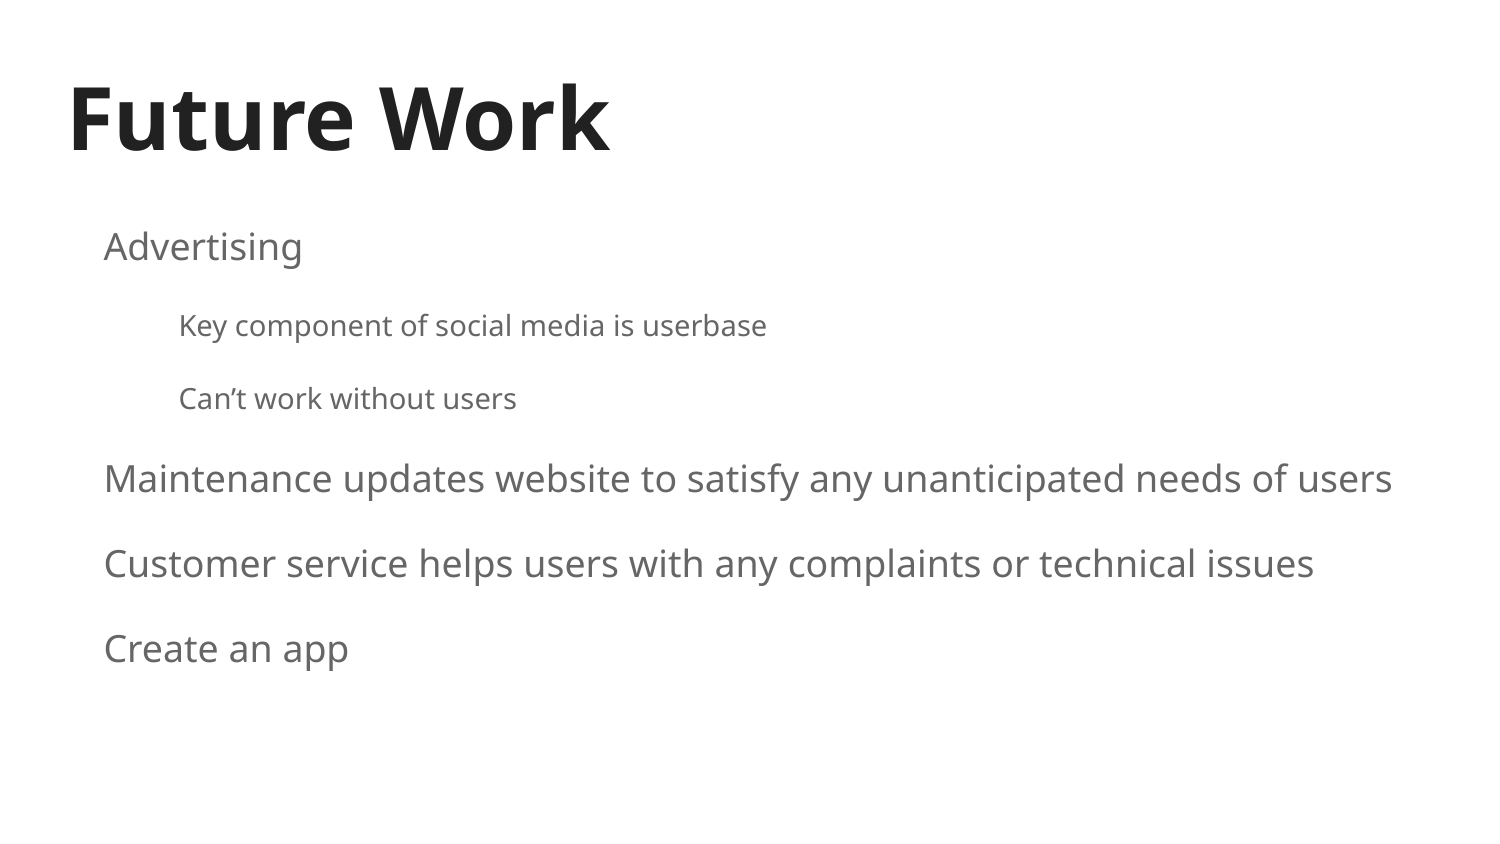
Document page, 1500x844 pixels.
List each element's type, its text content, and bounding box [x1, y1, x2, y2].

title Future Work [51, 48, 1449, 180]
list Advertising Key component of social media is userbase Can’t work without users Maintenance updates website to satisfy any unanticipated needs of users Customer service helps users with any complaints or technical issues Create an app [51, 201, 1449, 750]
